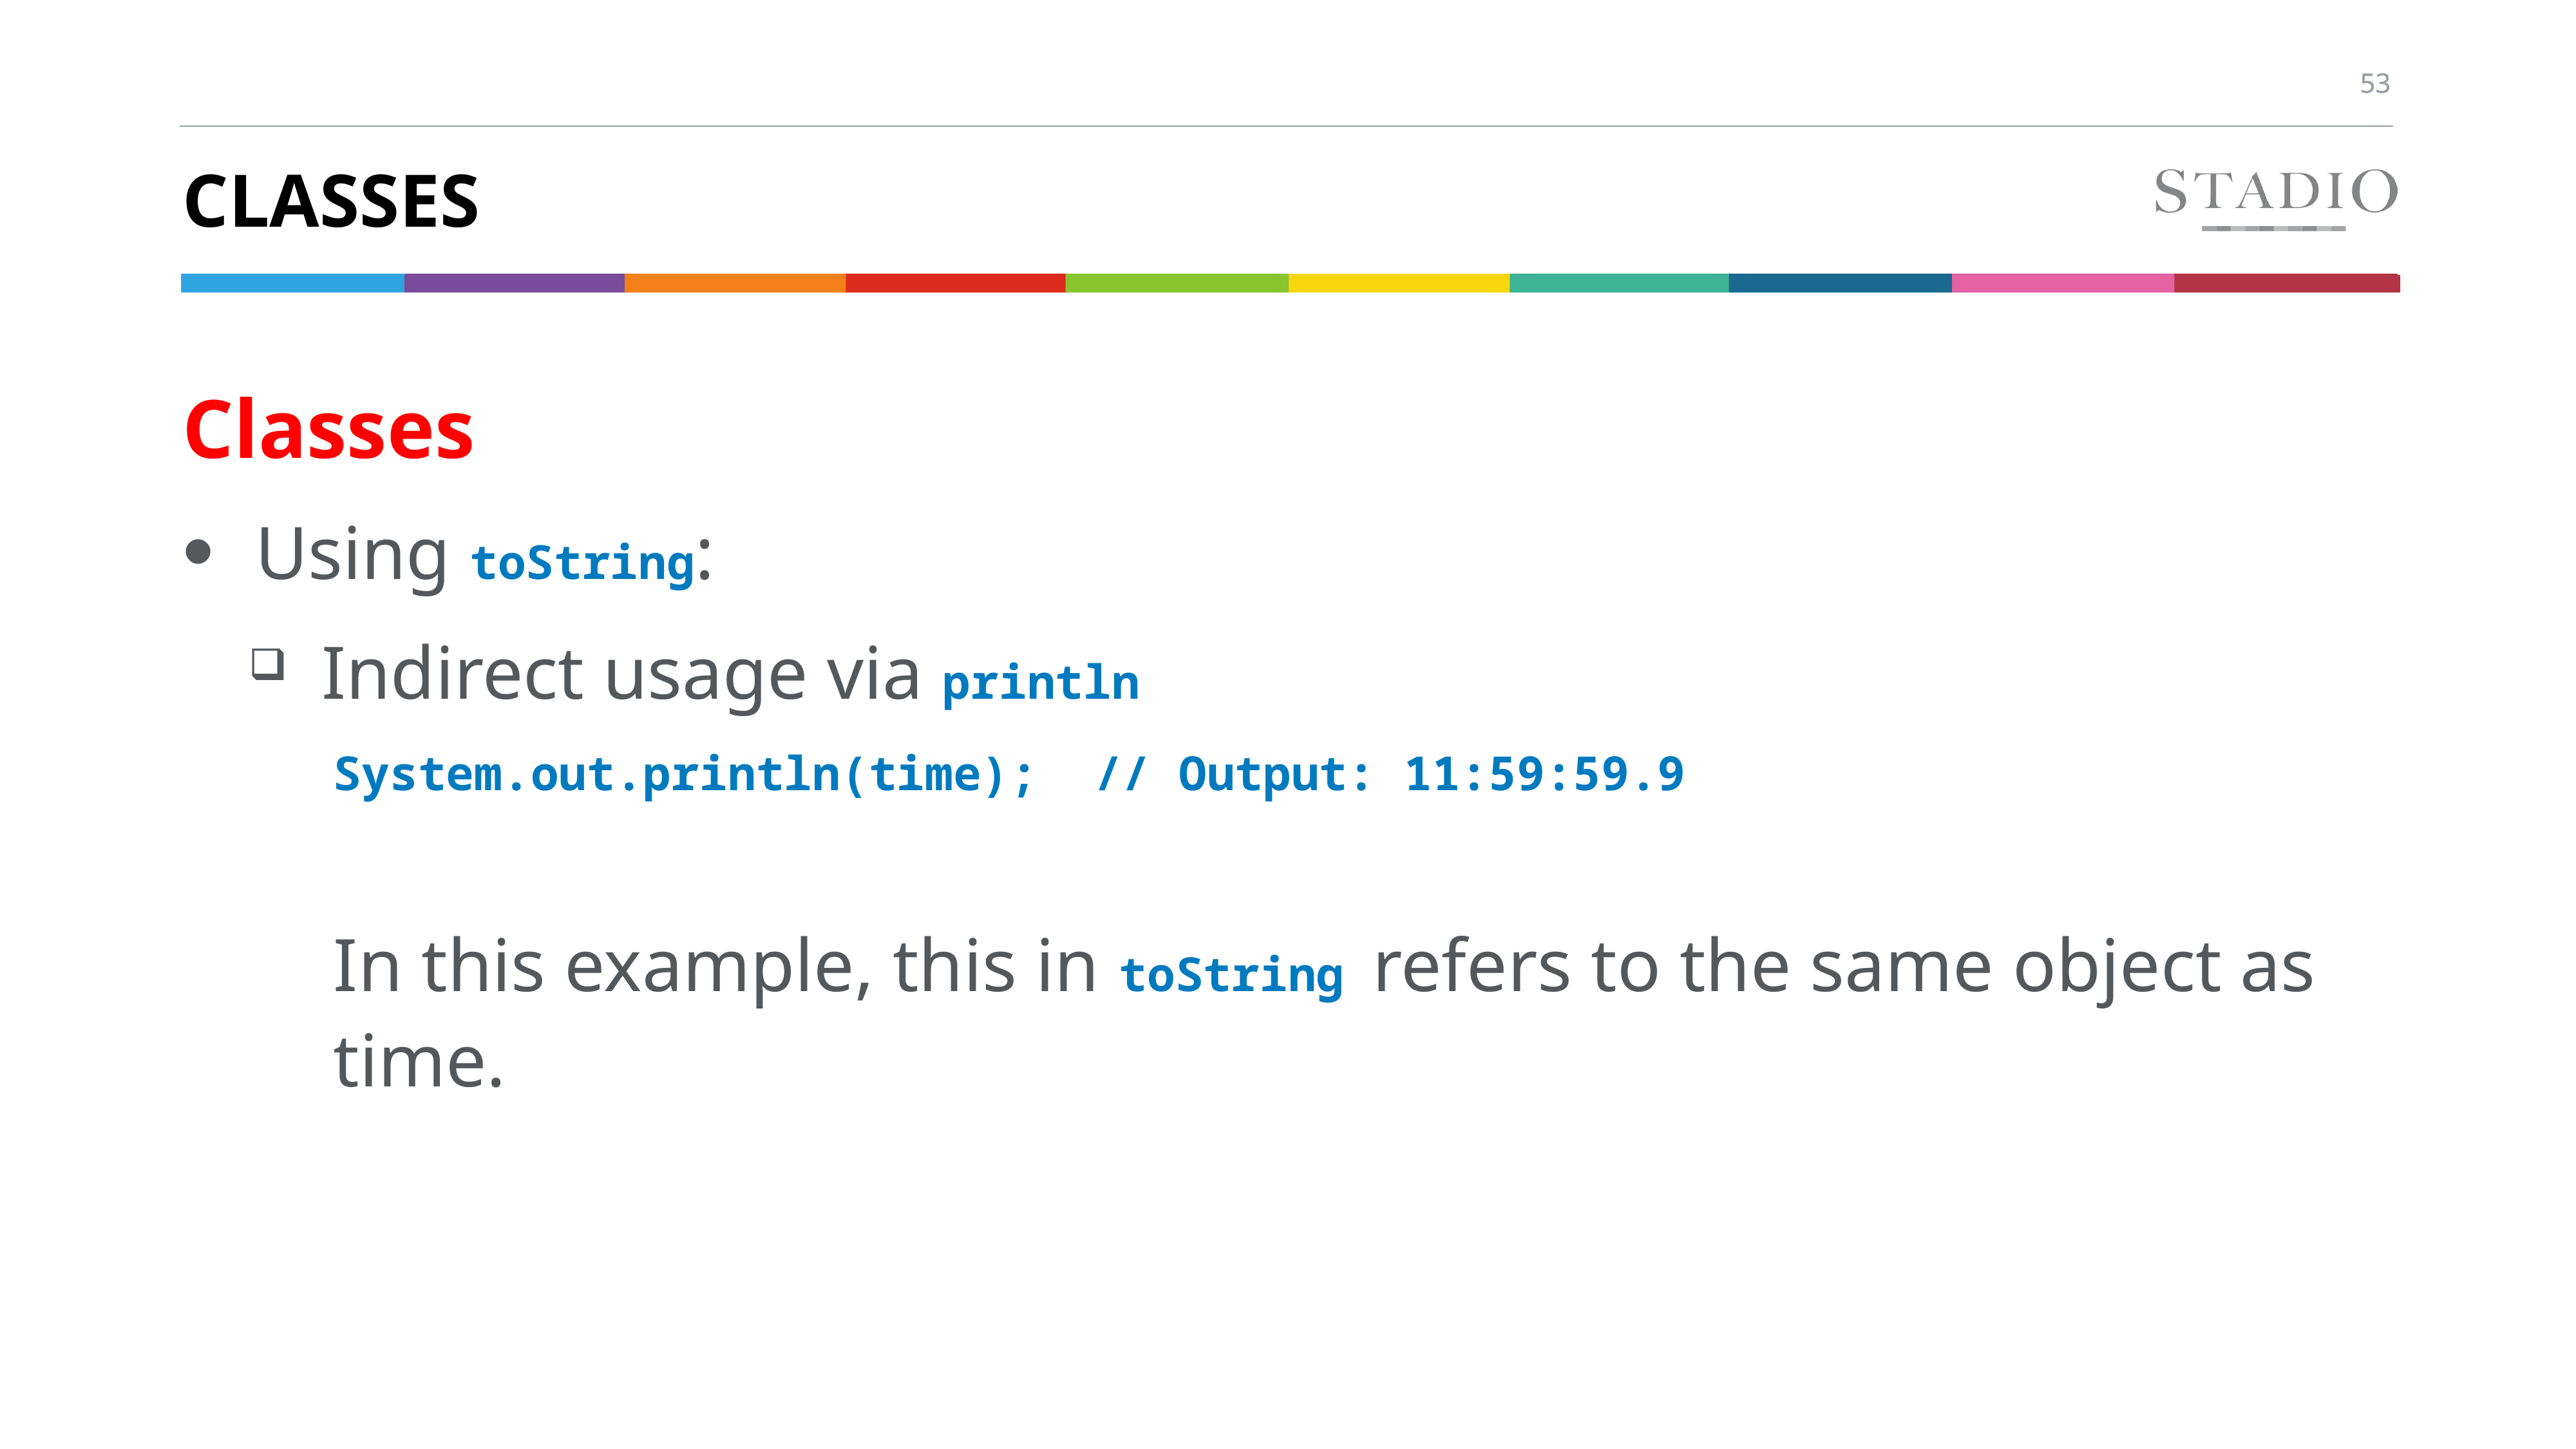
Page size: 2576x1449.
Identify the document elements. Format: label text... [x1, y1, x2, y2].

picture [2112, 126, 2441, 274]
list Classes Using toString: Indirect usage via println System.out.println(time); // Output: 11:59:59.9 In this example, this in toString refers to the same object as time. [182, 367, 2402, 1370]
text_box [181, 273, 2398, 293]
text_box [178, 131, 2398, 279]
title Classes [182, 128, 2069, 131]
